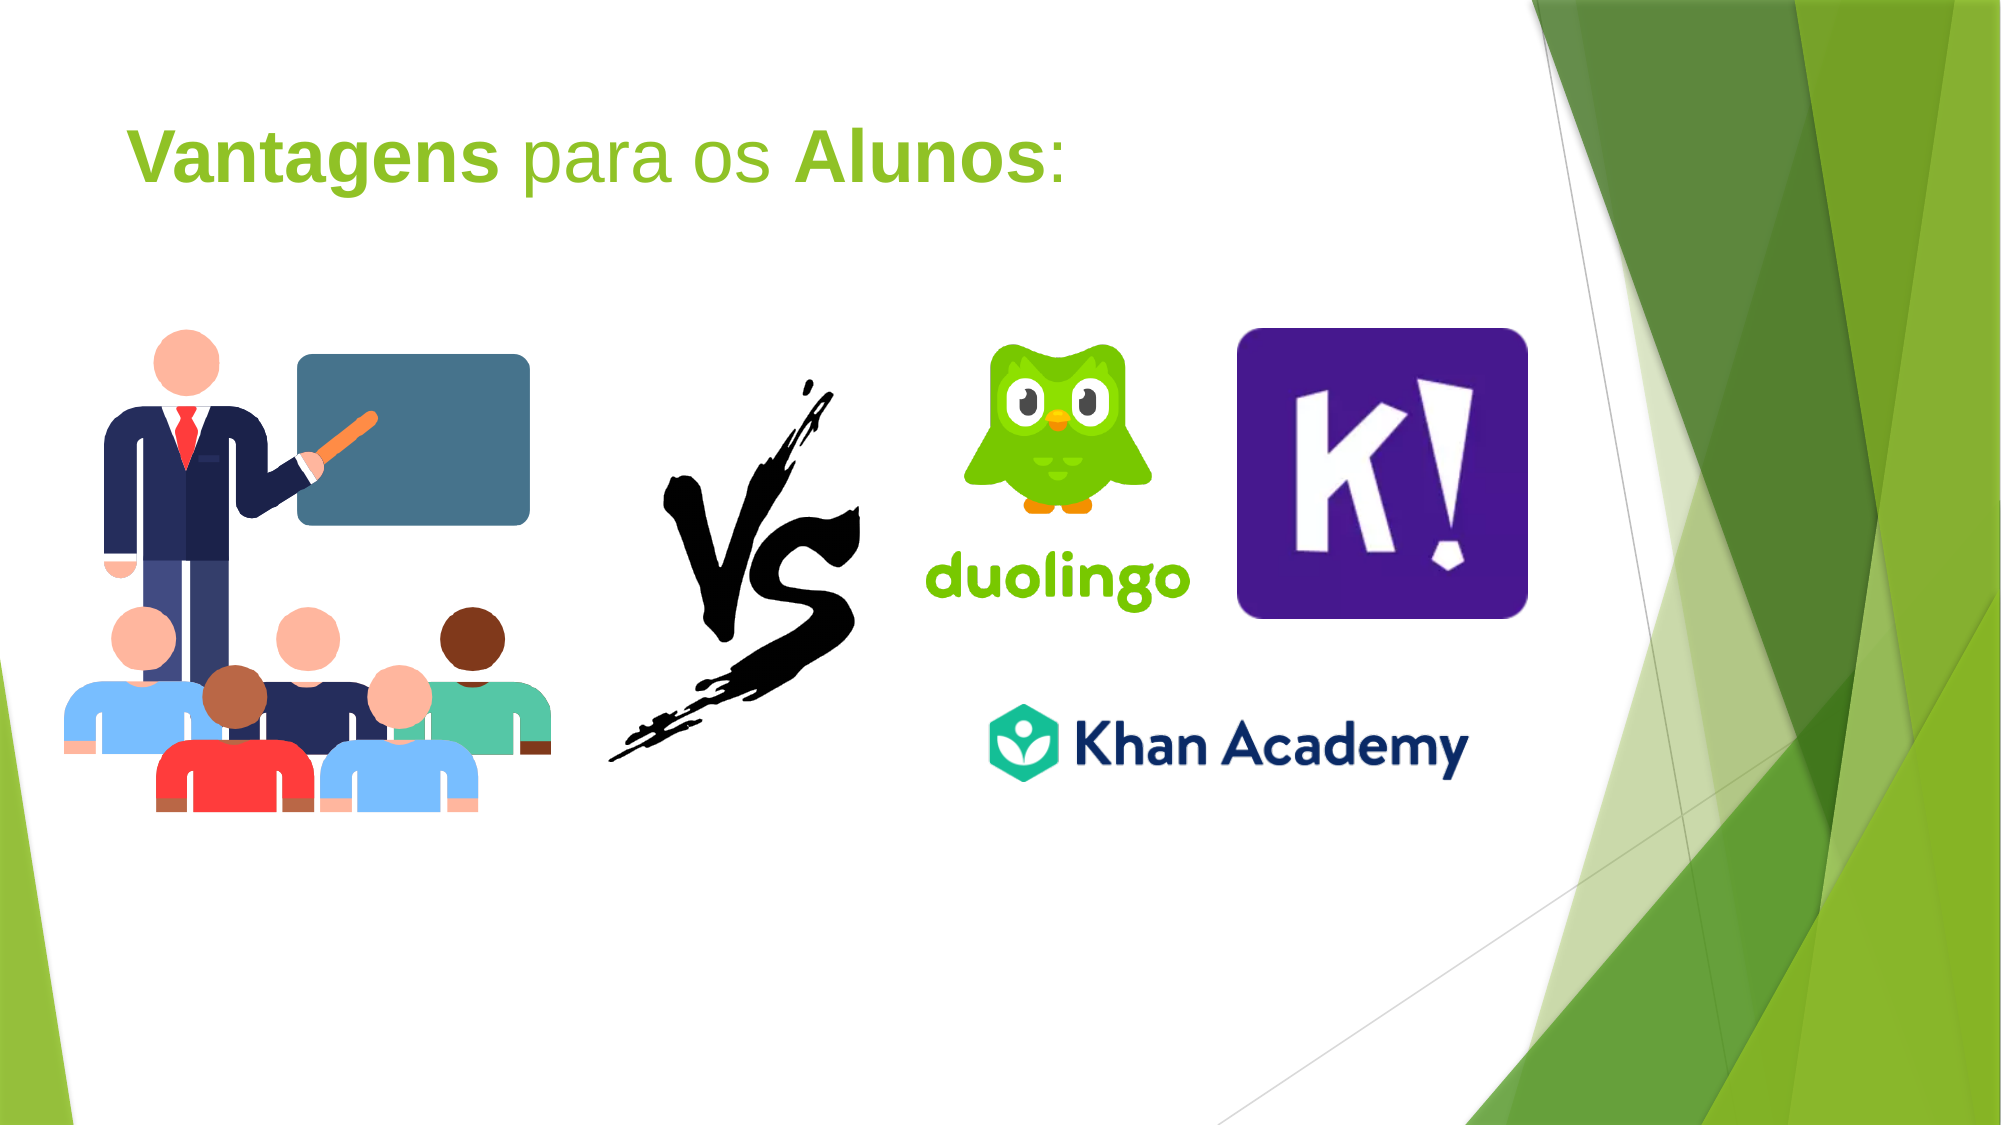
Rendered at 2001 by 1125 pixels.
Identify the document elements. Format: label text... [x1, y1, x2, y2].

picture [884, 301, 1231, 647]
picture [1236, 327, 1528, 619]
title Vantagens para os Alunos: [111, 99, 1522, 317]
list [63, 327, 551, 813]
picture [952, 663, 1507, 822]
picture [608, 378, 861, 763]
